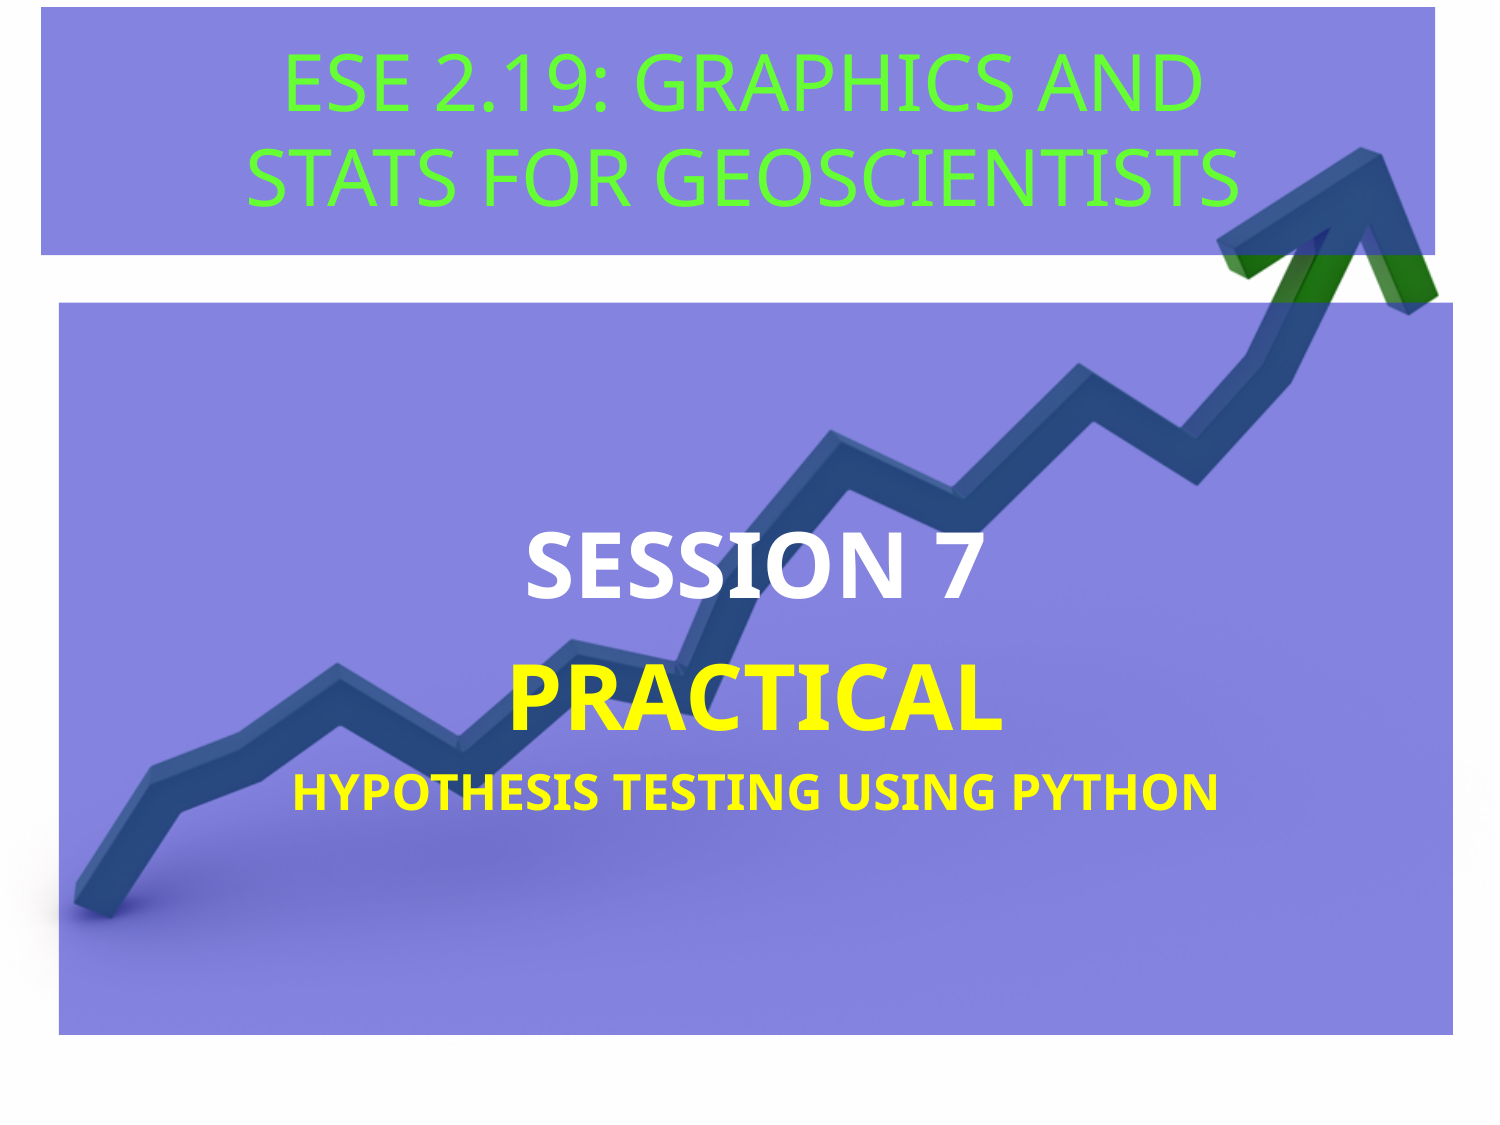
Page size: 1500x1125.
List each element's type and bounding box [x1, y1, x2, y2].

picture [0, 0, 1500, 1125]
text_box [58, 302, 1454, 1036]
text_box [0, 6, 1495, 256]
